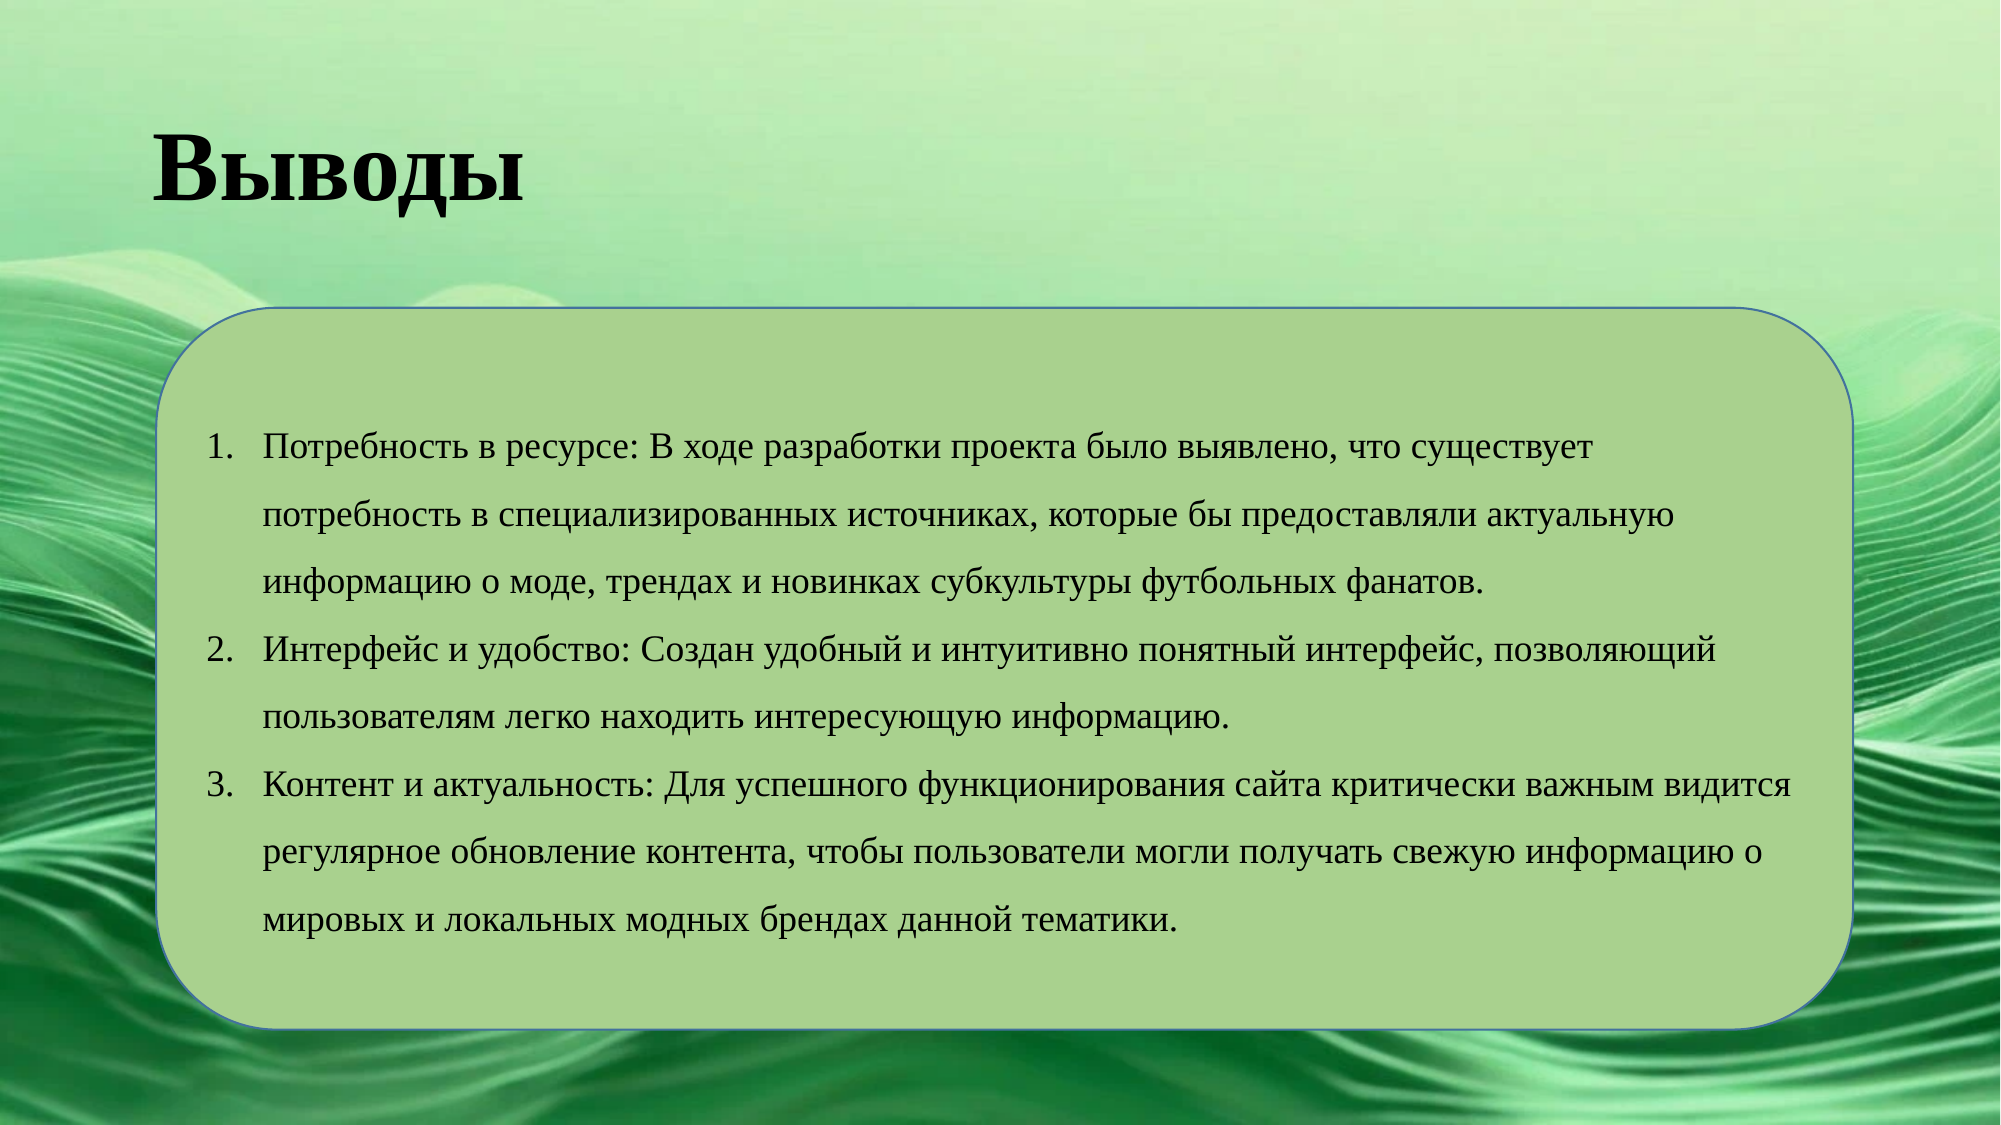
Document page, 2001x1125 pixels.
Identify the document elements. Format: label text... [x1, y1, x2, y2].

picture [0, 0, 2001, 1125]
text_box Потребность в ресурсе: В ходе разработки проекта было выявлено, что существует потребность в специализированных источниках, которые бы предоставляли актуальную информацию о моде, трендах и новинках субкультуры футбольных фанатов. Интерфейс и удобство: Создан удобный и интуитивно понятный интерфейс, позволяющий пользователям легко находить интересующую информацию. Контент и актуальность: Для успешного функционирования сайта критически важным видится регулярное обновление контента, чтобы пользователи могли получать свежую информацию о мировых и локальных модных брендах данной тематики. [155, 306, 1855, 1031]
title Выводы [137, 59, 569, 278]
